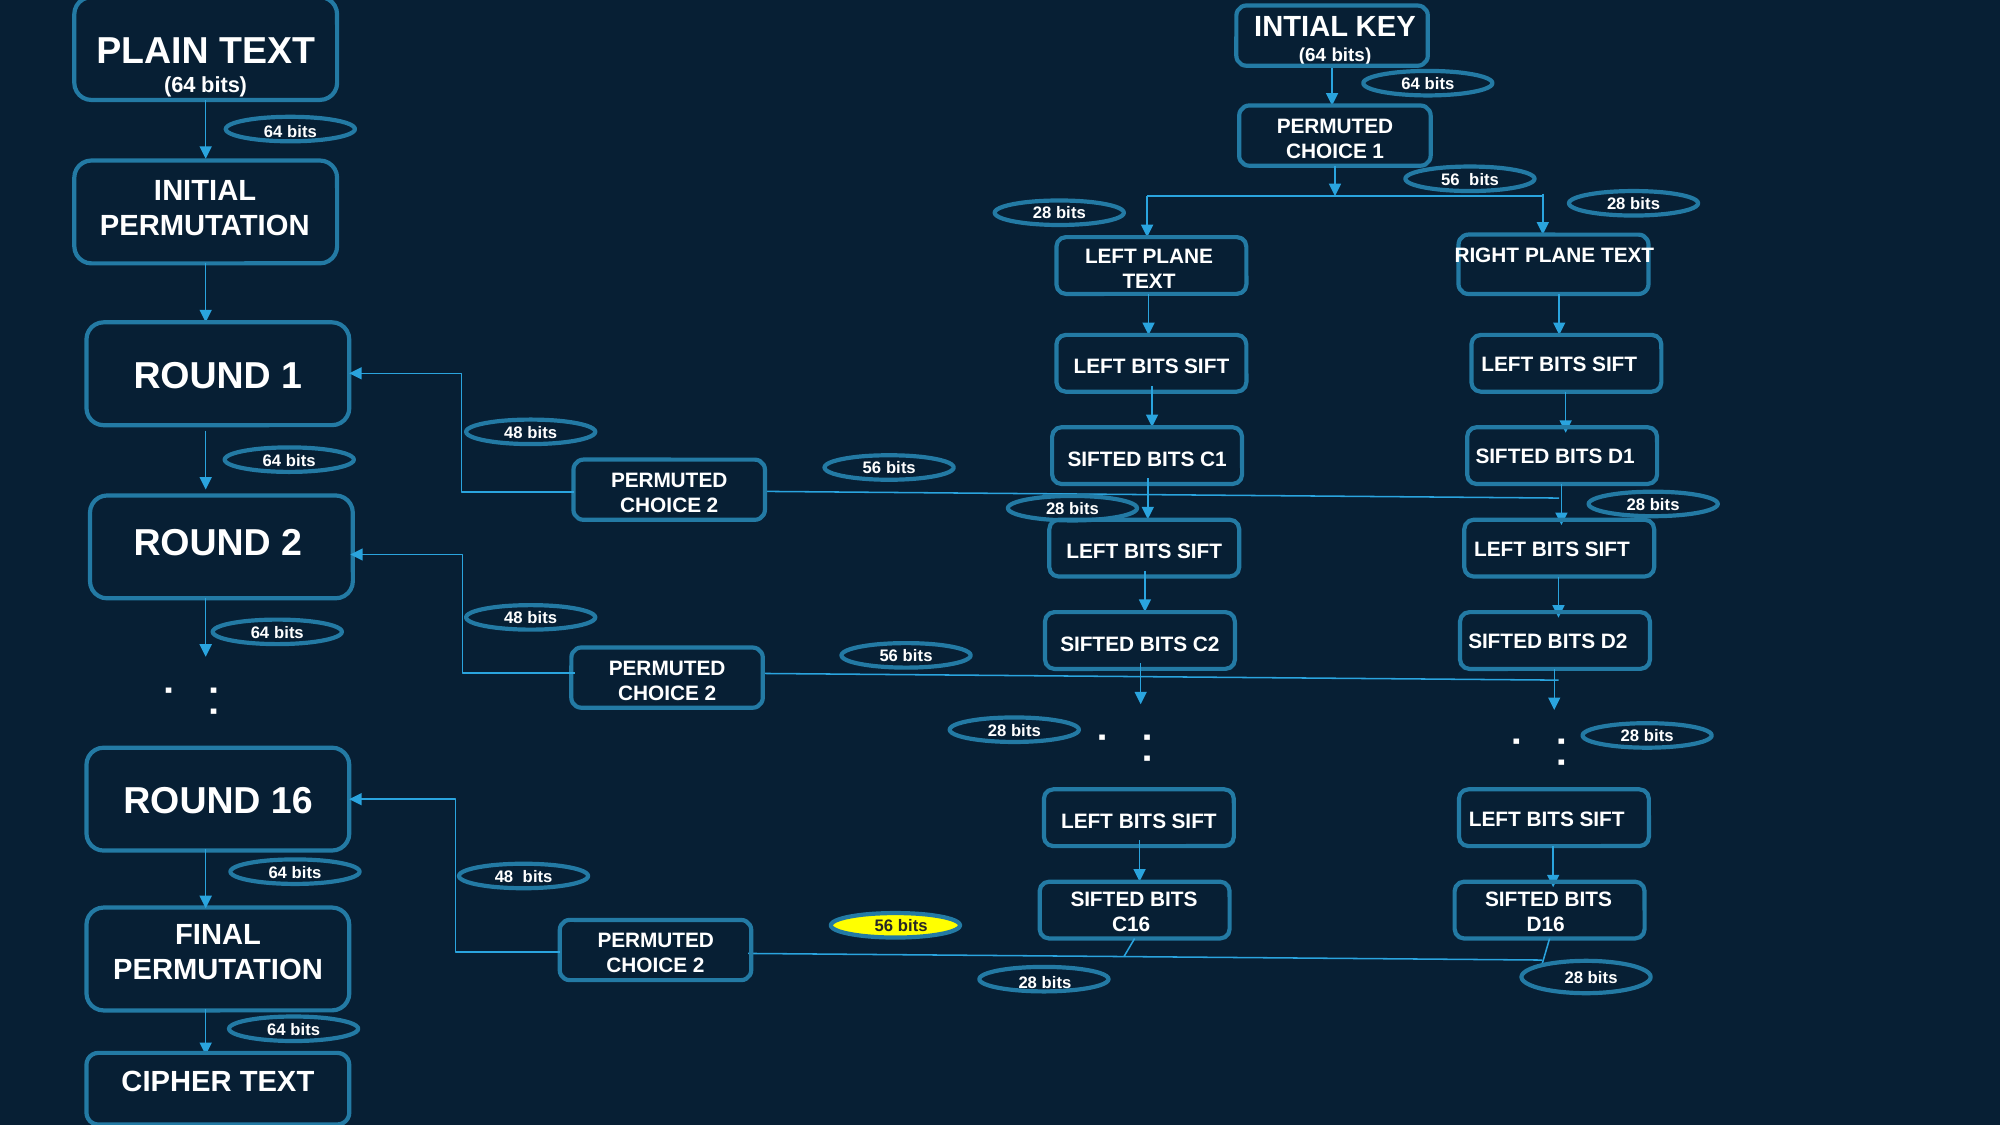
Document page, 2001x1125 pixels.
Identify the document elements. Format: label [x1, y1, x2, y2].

text_box [206, 895, 211, 906]
text_box [1146, 599, 1150, 610]
text_box [1549, 697, 1553, 708]
text_box [1144, 322, 1148, 332]
text_box [72, 0, 1792, 712]
text_box [1147, 414, 1151, 425]
text_box [1555, 697, 1559, 709]
text_box [84, 670, 1785, 1125]
text_box [206, 477, 211, 487]
text_box [1140, 599, 1144, 610]
text_box [1135, 691, 1140, 703]
text_box [206, 309, 211, 320]
text_box [907, 964, 1183, 1000]
text_box [1140, 869, 1145, 878]
text_box [1538, 222, 1542, 232]
text_box [1141, 691, 1146, 704]
text_box [201, 309, 205, 320]
text_box [201, 148, 205, 158]
